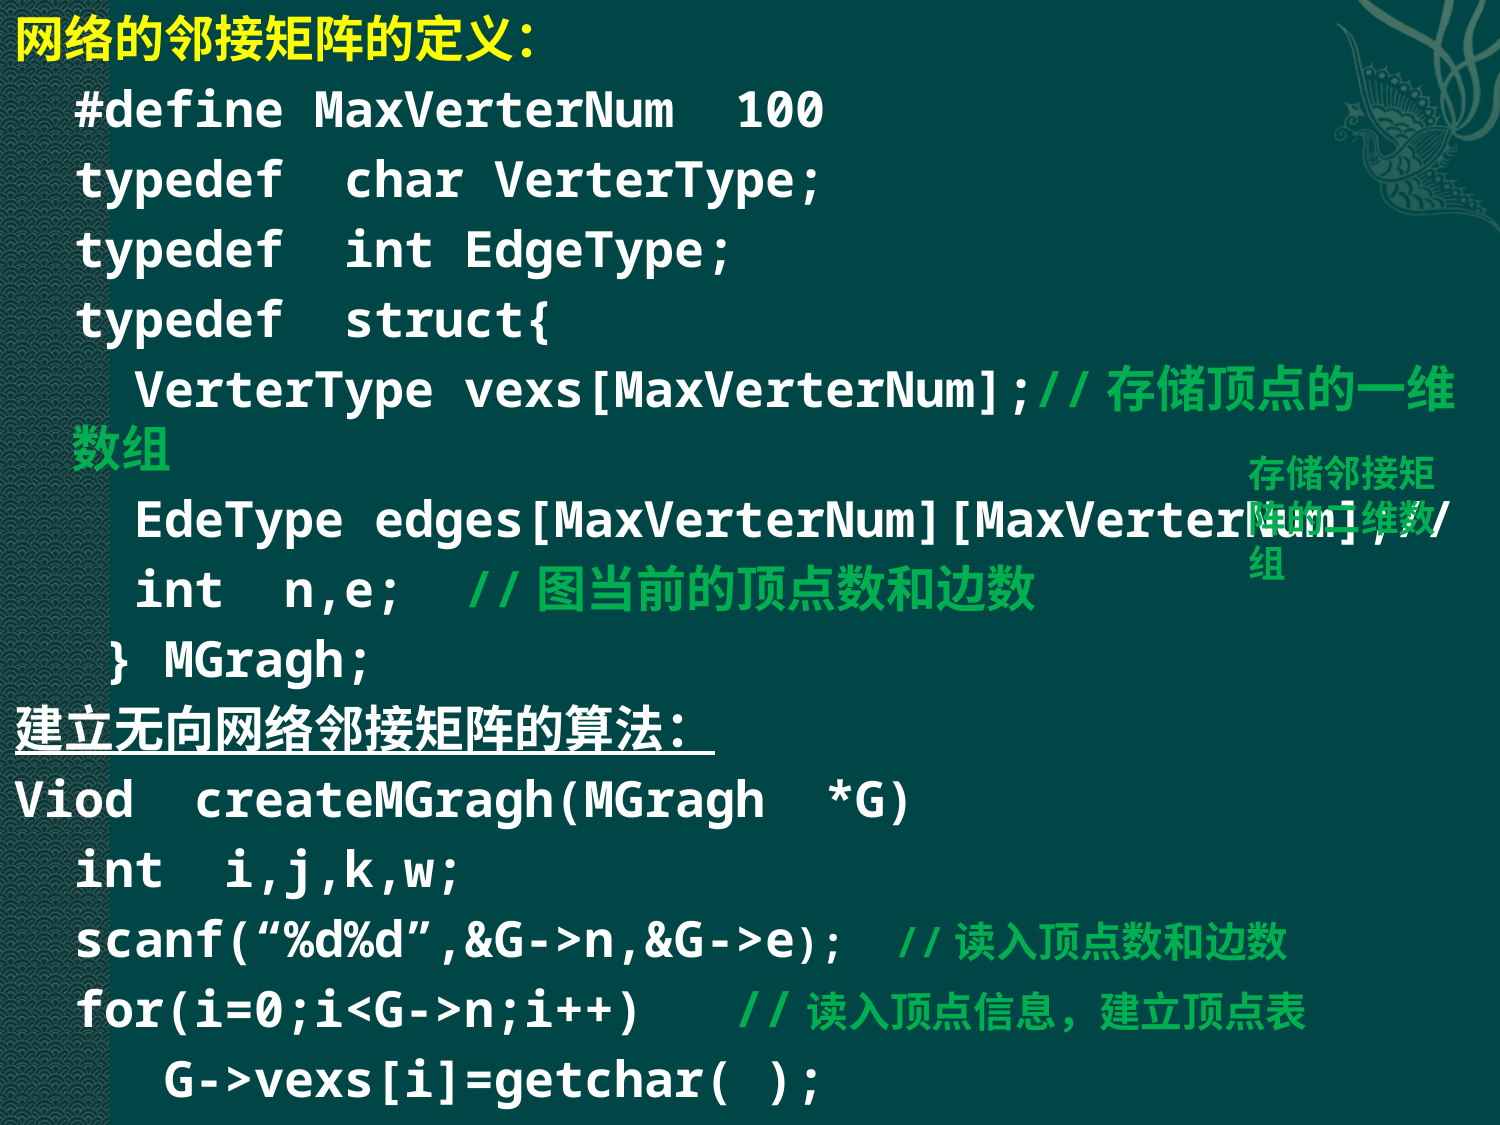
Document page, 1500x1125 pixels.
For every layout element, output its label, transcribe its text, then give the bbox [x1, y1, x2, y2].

text_box 存储邻接矩阵的二维数组 [1234, 442, 1483, 593]
list 网络的邻接矩阵的定义： #define MaxVerterNum 100 typedef char VerterType; typedef int EdgeType; typedef struct{ VerterType vexs[MaxVerterNum];//存储顶点的一维数组 EdeType edges[MaxVerterNum][MaxVerterNum];// int n,e; //图当前的顶点数和边数 } MGragh; 建立无向网络邻接矩阵的算法： Viod createMGragh(MGragh *G) int i,j,k,w; scanf(“%d%d”,&G->n,&G->e); //读入顶点数和边数 for(i=0;i<G->n;i++) //读入顶点信息，建立顶点表 G->vexs[i]=getchar( ); [0, 0, 1500, 1125]
